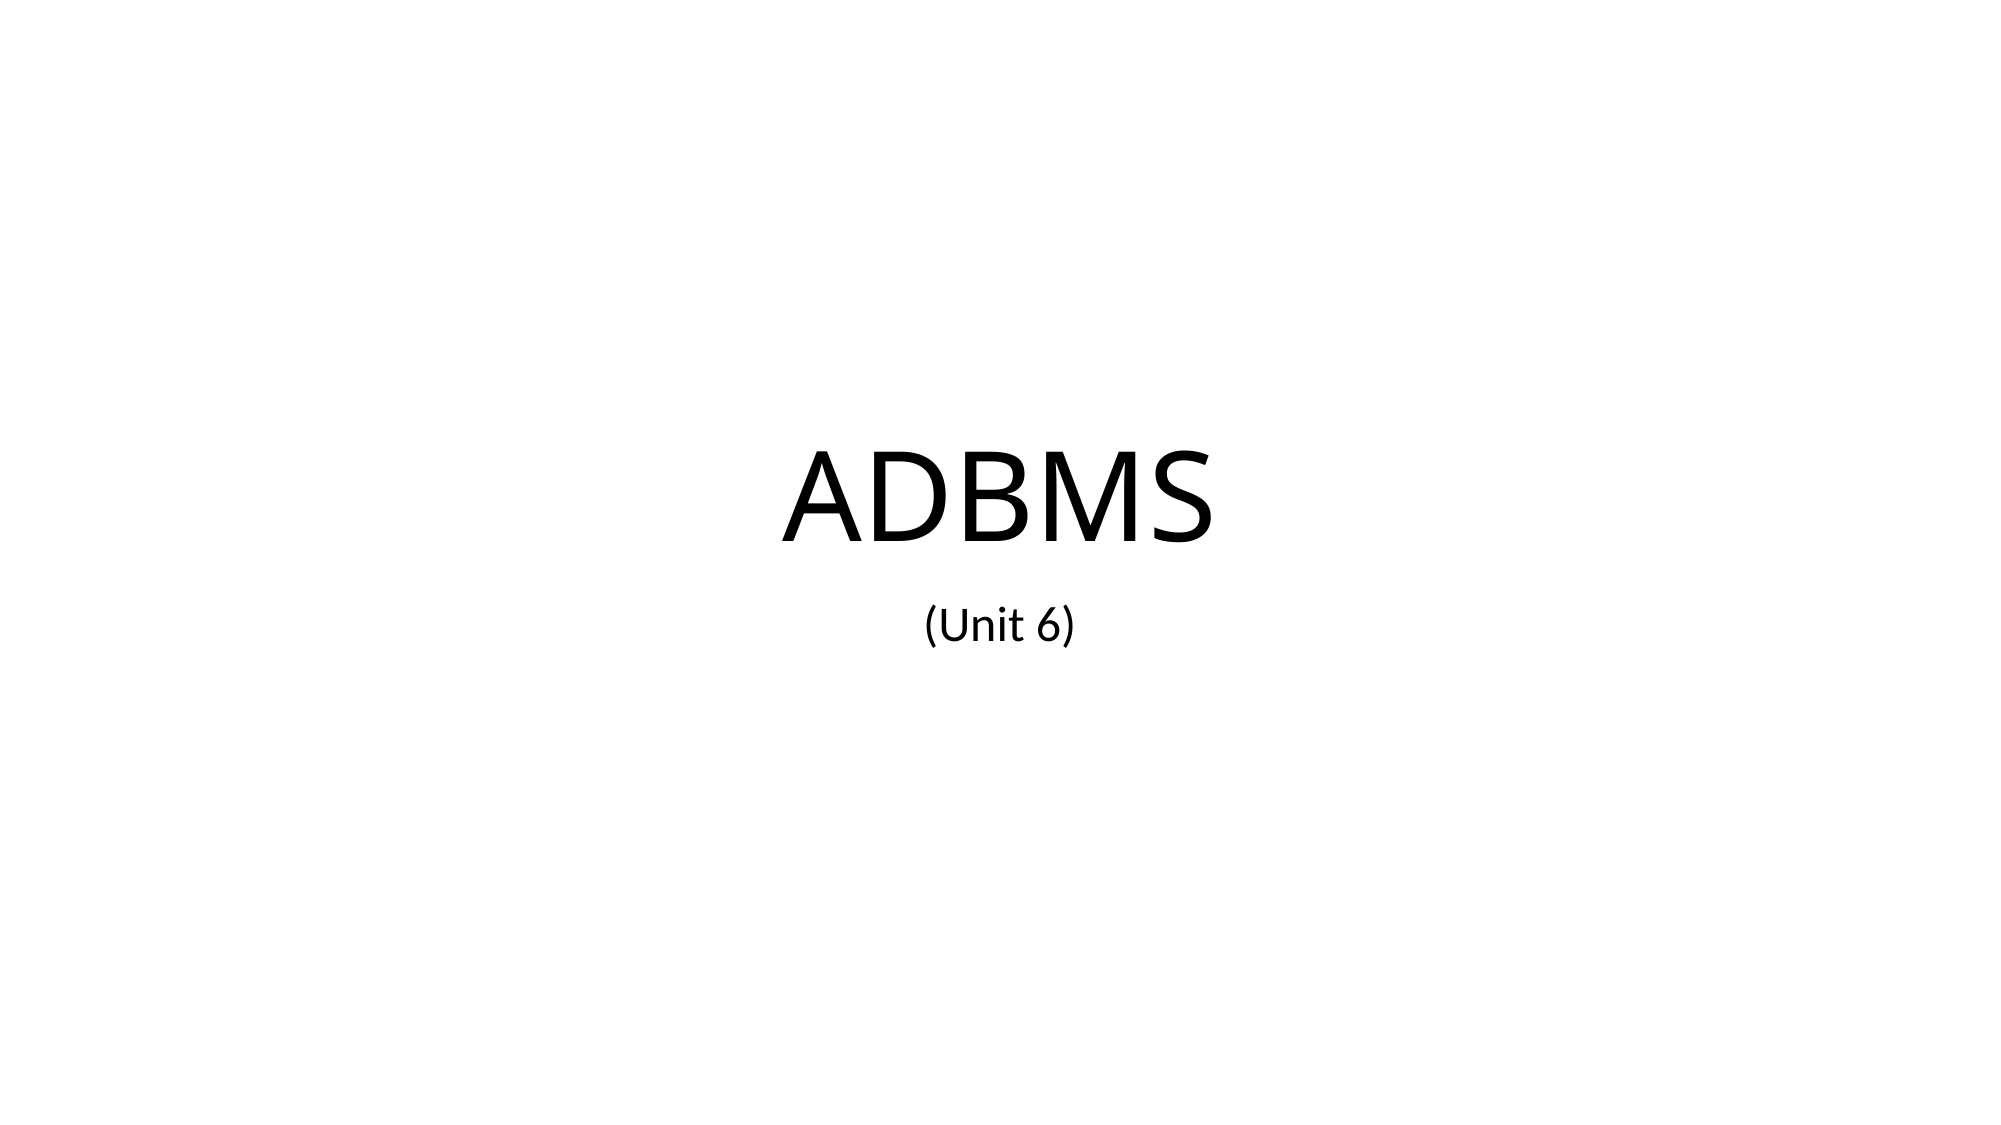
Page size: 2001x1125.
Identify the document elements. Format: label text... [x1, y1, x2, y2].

title ADBMS [249, 184, 1750, 576]
subtitle (Unit 6) [249, 590, 1750, 863]
